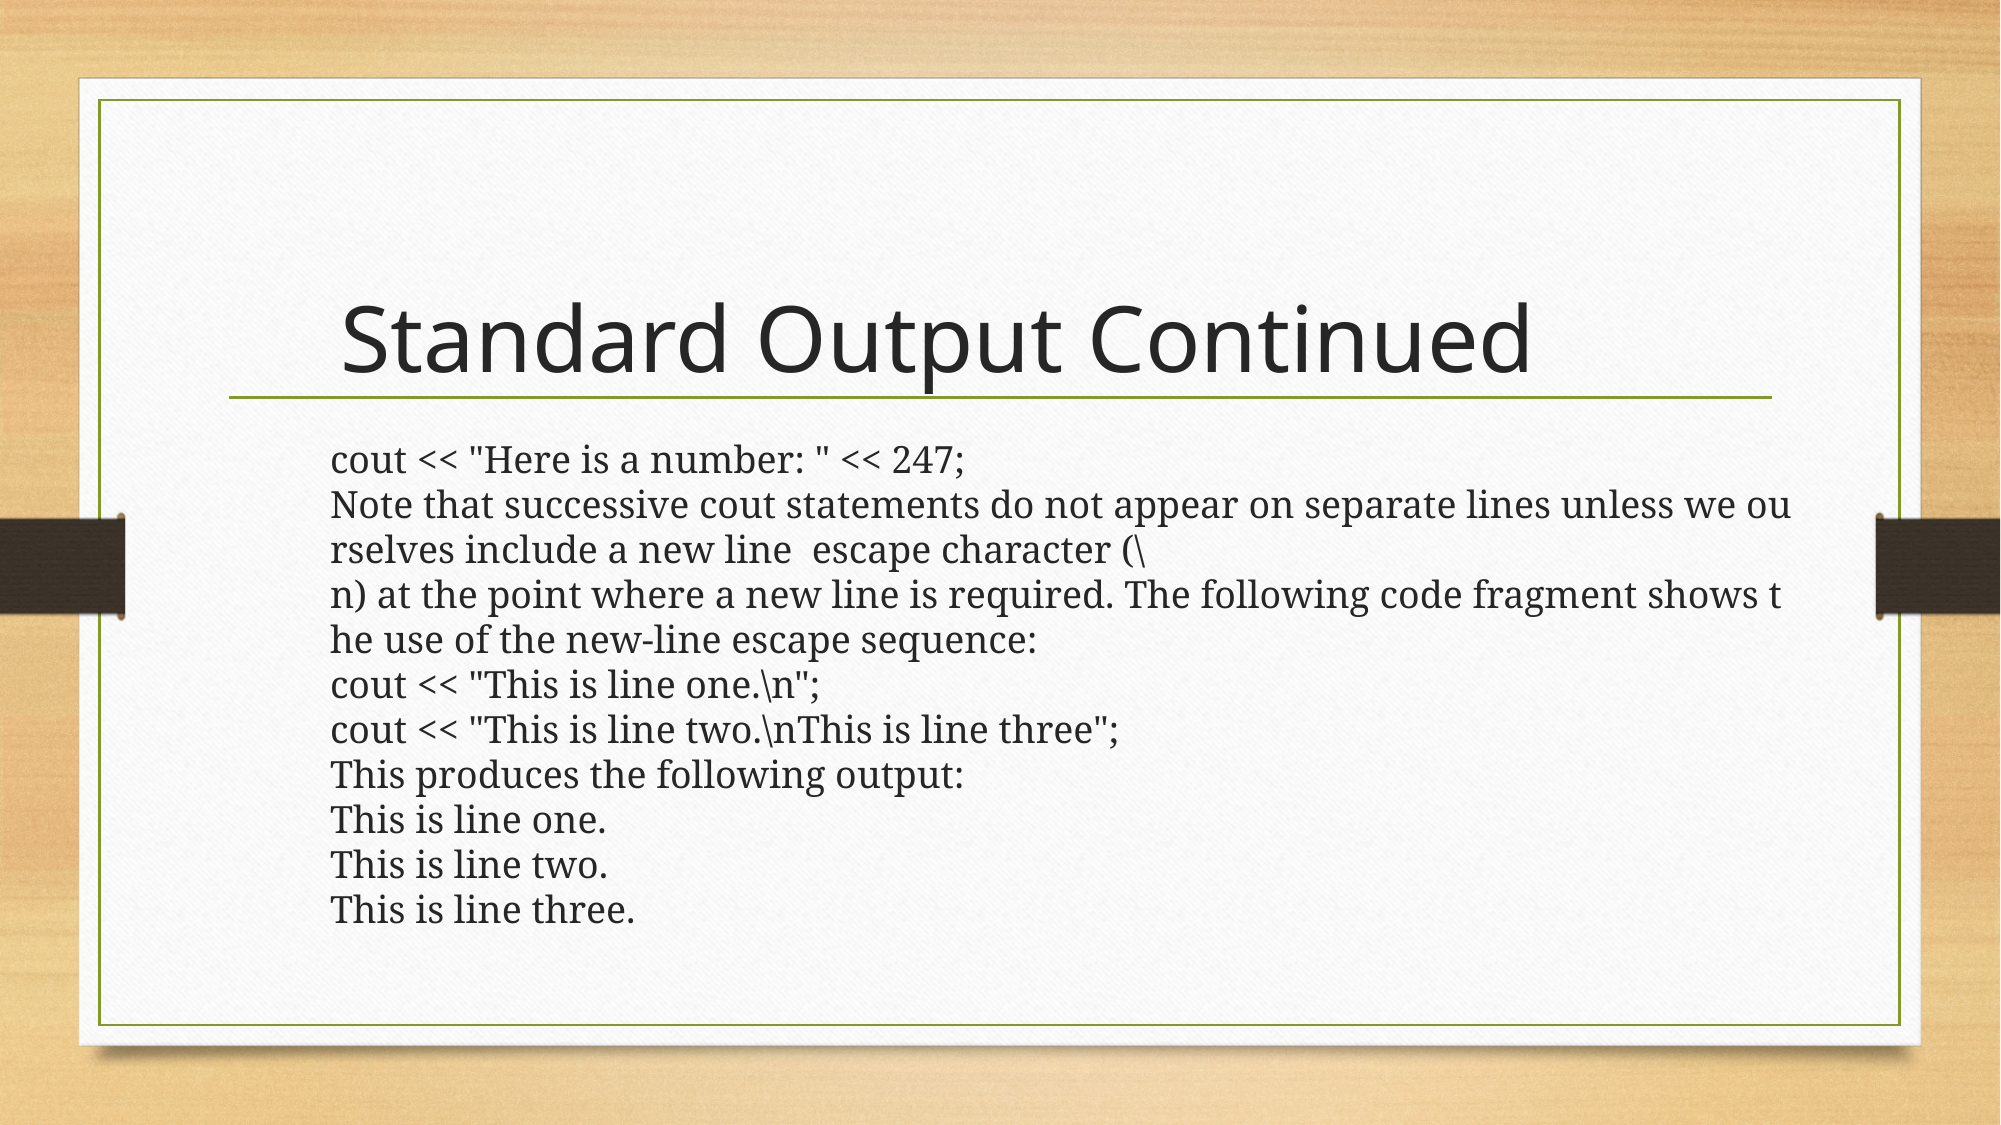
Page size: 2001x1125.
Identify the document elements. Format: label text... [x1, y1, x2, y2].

text_box cout << "Here is a number: " << 247;​ Note that successive cout statements do not appear on separate lines unless we ourselves include a new line escape character (\n) at the point where a new line is required. The following code fragment shows the use of the new-line escape sequence:​ cout << "This is line one.\n";​ cout << "This is line two.\nThis is line three";​ This produces the following output:​ This is line one.​ This is line two.​ This is line three.​ ​ ​ ​ ​ [315, 428, 1815, 1119]
picture [0, 0, 2001, 1125]
text_box Standard Output Continued [76, 227, 1802, 445]
